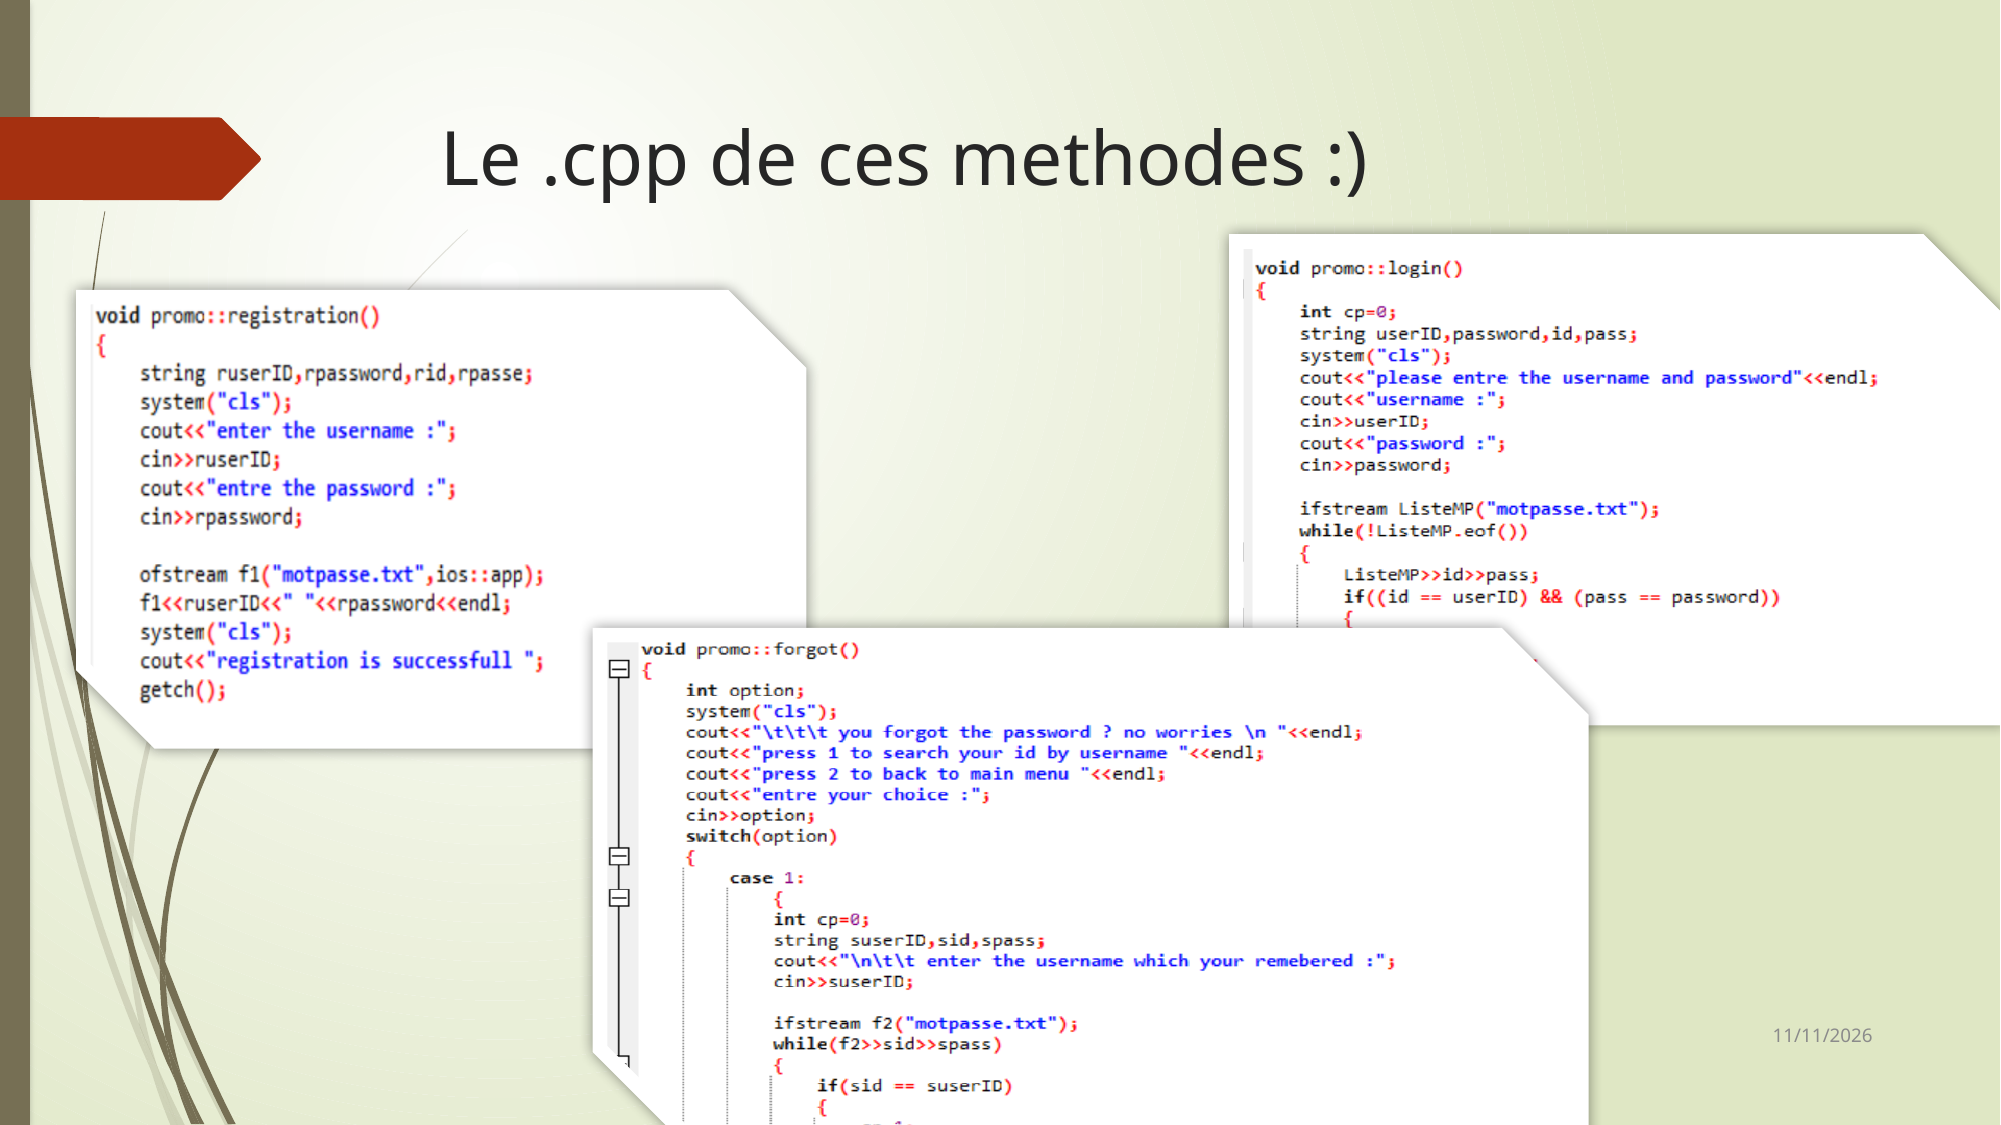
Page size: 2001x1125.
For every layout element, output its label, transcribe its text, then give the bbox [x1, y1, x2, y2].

picture [83, 296, 1582, 1125]
title Le .cpp de ces methodes :) [425, 102, 1888, 313]
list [1236, 241, 2000, 719]
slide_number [1699, 1005, 1888, 1067]
